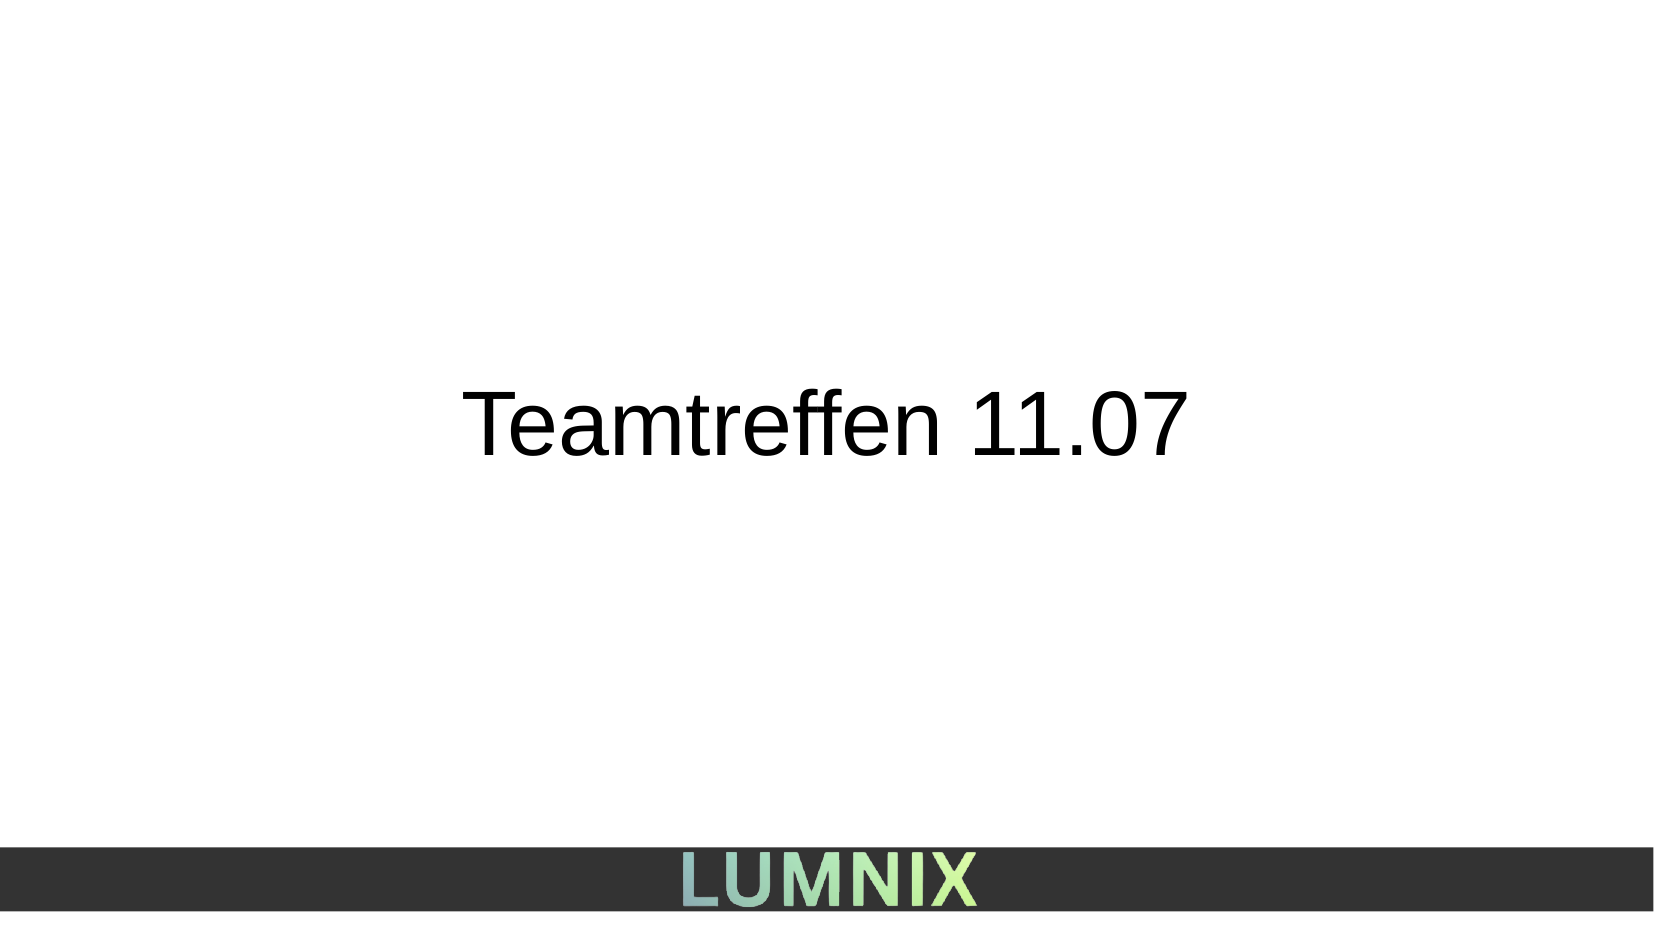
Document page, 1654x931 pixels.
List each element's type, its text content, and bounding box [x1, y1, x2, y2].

picture [639, 690, 1015, 931]
title Teamtreffen 11.07 [82, 340, 1571, 496]
